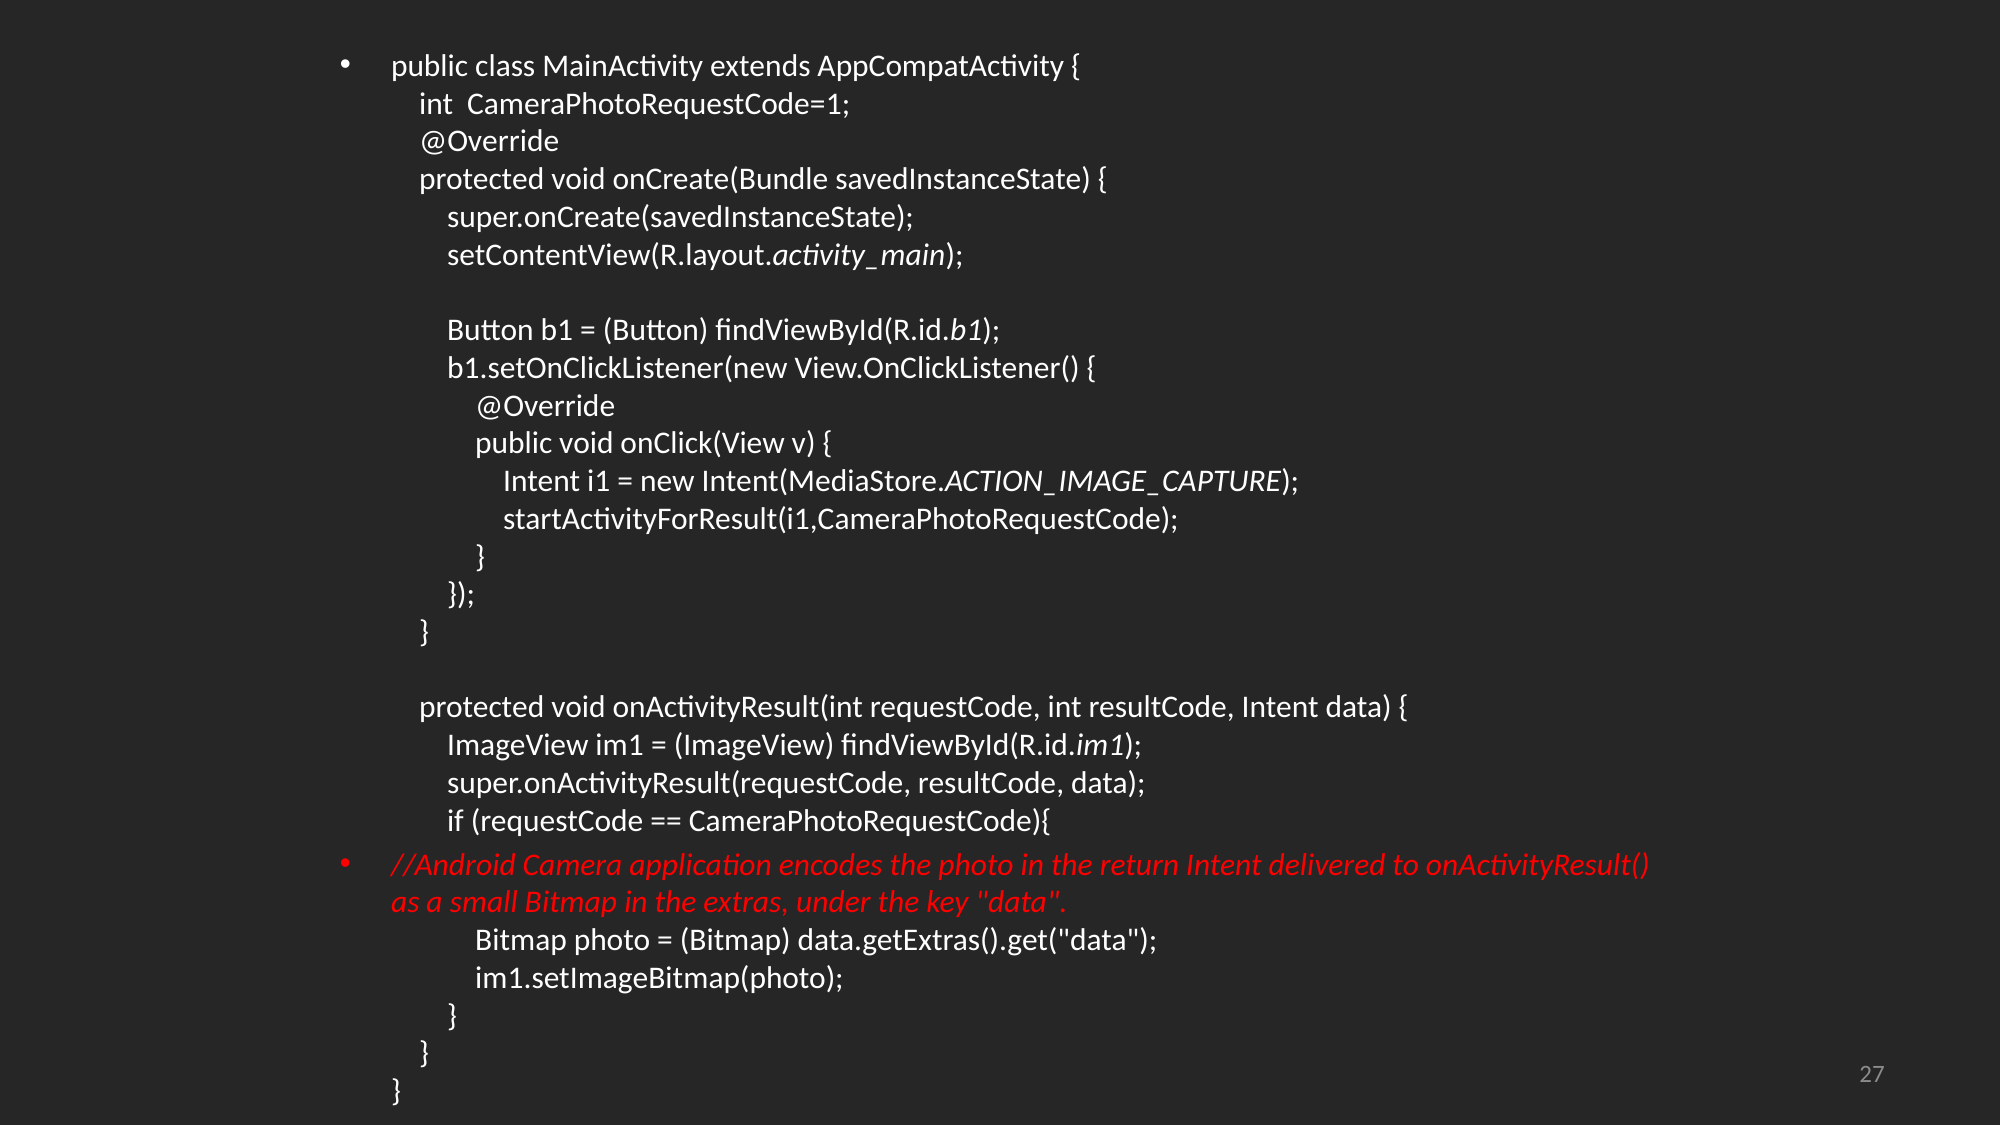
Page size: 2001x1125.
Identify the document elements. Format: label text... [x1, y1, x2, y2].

list public class MainActivity extends AppCompatActivity { int CameraPhotoRequestCode=1; @Override protected void onCreate(Bundle savedInstanceState) { super.onCreate(savedInstanceState); setContentView(R.layout.activity_main); Button b1 = (Button) findViewById(R.id.b1); b1.setOnClickListener(new View.OnClickListener() { @Override public void onClick(View v) { Intent i1 = new Intent(MediaStore.ACTION_IMAGE_CAPTURE); startActivityForResult(i1,CameraPhotoRequestCode); } }); } protected void onActivityResult(int requestCode, int resultCode, Intent data) { ImageView im1 = (ImageView) findViewById(R.id.im1); super.onActivityResult(requestCode, resultCode, data); if (requestCode == CameraPhotoRequestCode){ //Android Camera application encodes the photo in the return Intent delivered to onActivityResult() as a small Bitmap in the extras, under the key "data". Bitmap photo = (Bitmap) data.getExtras().get("data"); im1.setImageBitmap(photo); } } } [324, 37, 1675, 1125]
slide_number 27 [1433, 1042, 1900, 1103]
